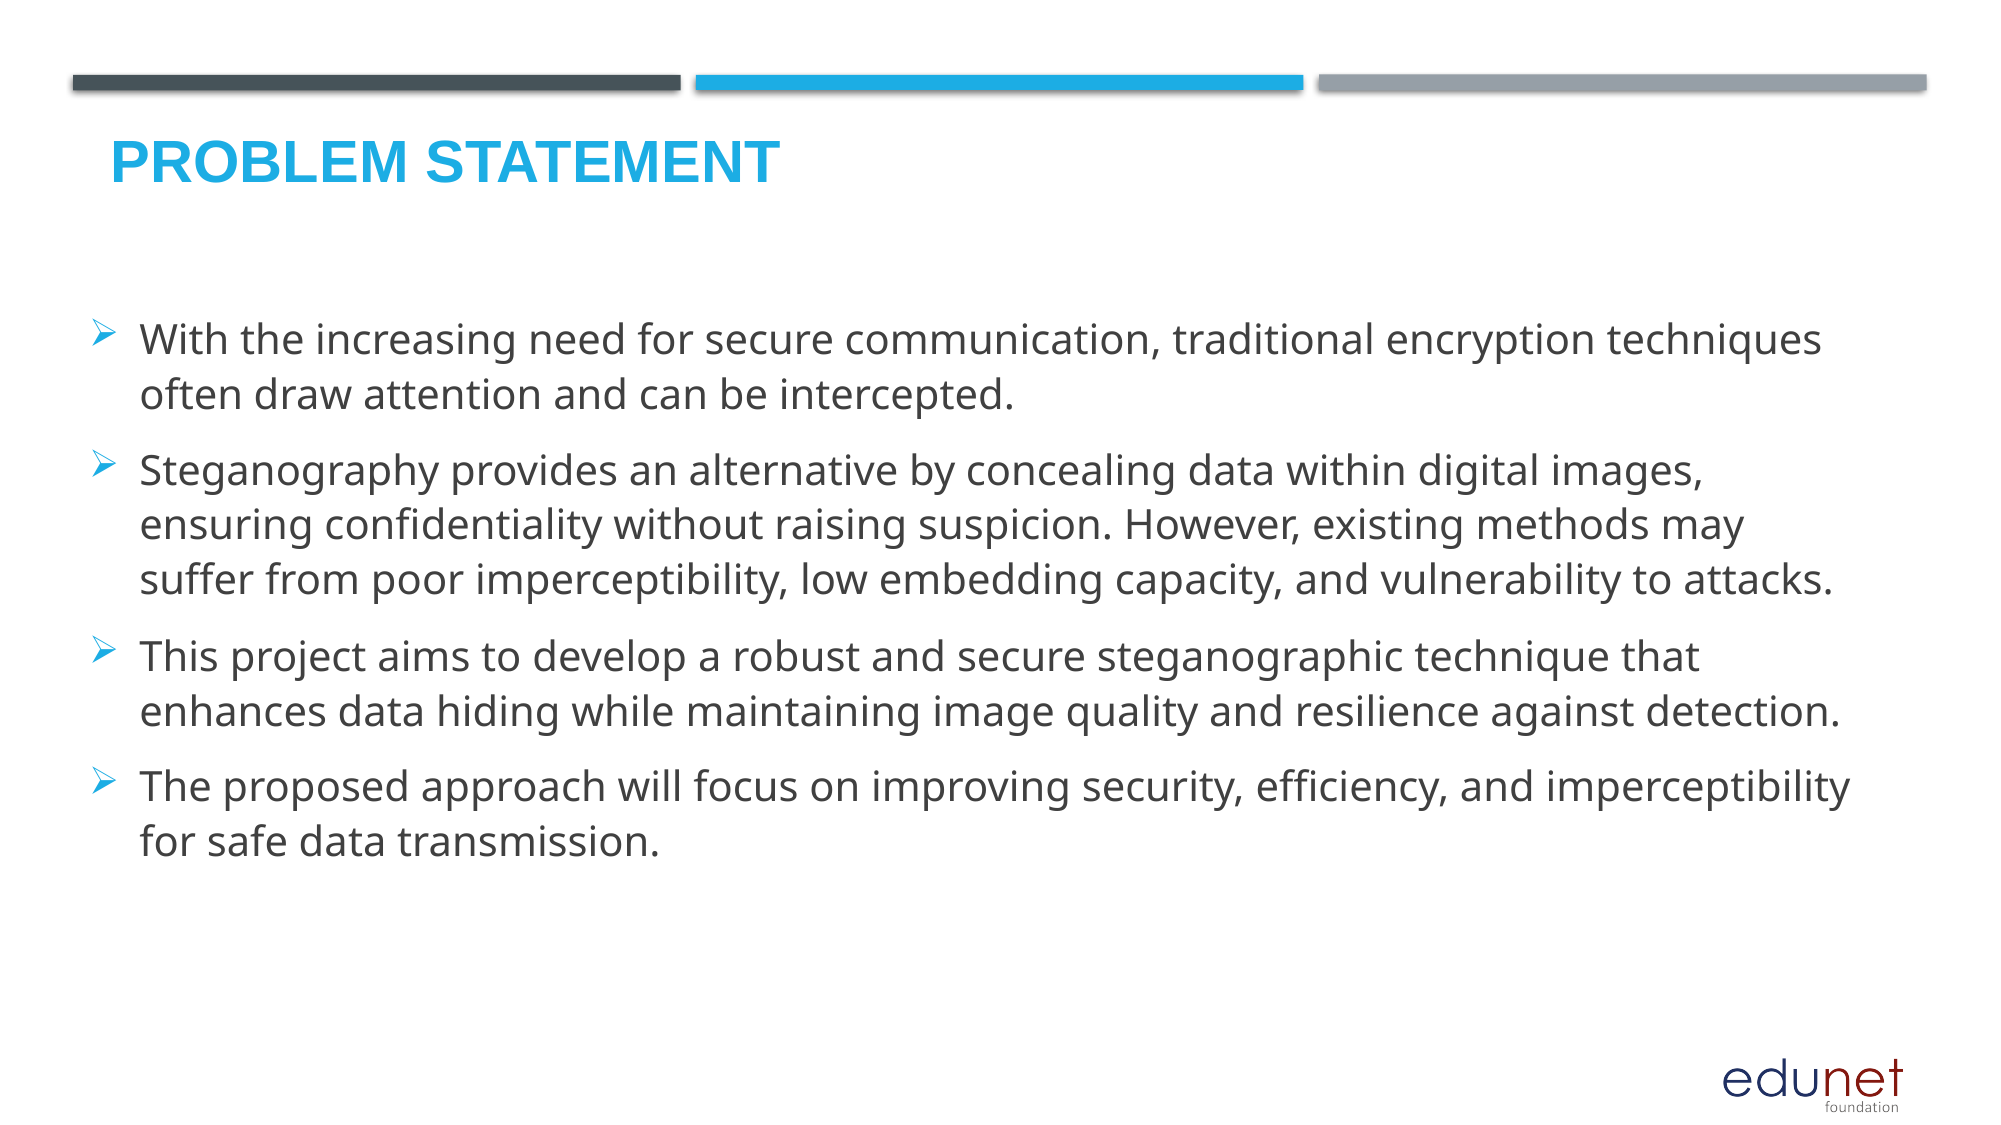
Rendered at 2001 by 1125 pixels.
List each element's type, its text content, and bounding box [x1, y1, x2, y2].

title Problem Statement [95, 115, 1905, 203]
list With the increasing need for secure communication, traditional encryption techniques often draw attention and can be intercepted. Steganography provides an alternative by concealing data within digital images, ensuring confidentiality without raising suspicion. However, existing methods may suffer from poor imperceptibility, low embedding capacity, and vulnerability to attacks. This project aims to develop a robust and secure steganographic technique that enhances data hiding while maintaining image quality and resilience against detection. The proposed approach will focus on improving security, efficiency, and imperceptibility for safe data transmission. [74, 203, 1884, 970]
picture [1719, 1056, 1905, 1116]
